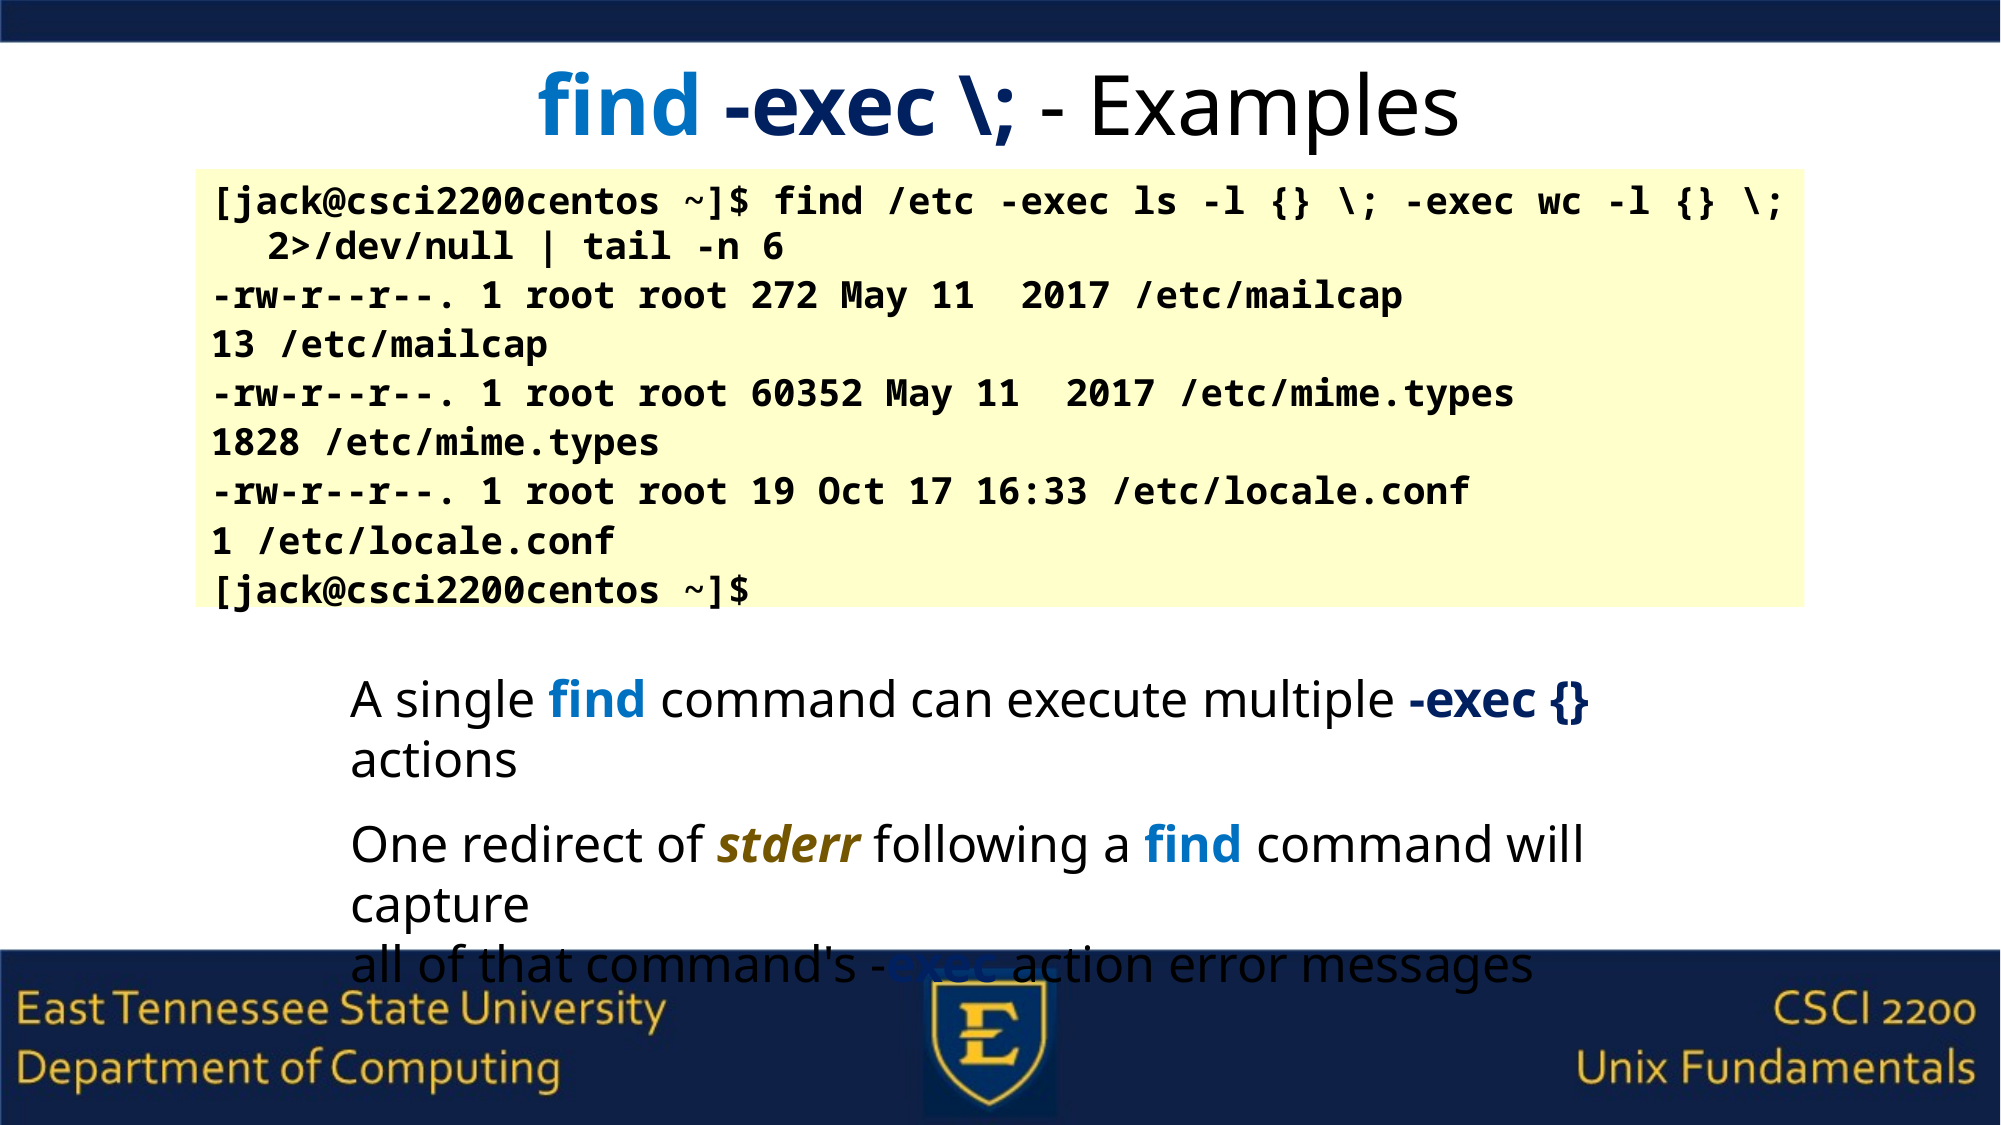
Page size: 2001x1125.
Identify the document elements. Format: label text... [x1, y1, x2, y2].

title find -exec \; - Examples [324, 45, 1675, 160]
list A single find command can execute multiple -exec {} actions One redirect of stderr following a find command will capture all of that command's -exec action error messages [335, 660, 1665, 922]
list [jack@csci2200centos ~]$ find /etc -exec ls -l {} \; -exec wc -l {} \; 2>/dev/null | tail -n 6 -rw-r--r--. 1 root root 272 May 11 2017 /etc/mailcap 13 /etc/mailcap -rw-r--r--. 1 root root 60352 May 11 2017 /etc/mime.types 1828 /etc/mime.types -rw-r--r--. 1 root root 19 Oct 17 16:33 /etc/locale.conf 1 /etc/locale.conf [jack@csci2200centos ~]$ [195, 169, 1805, 607]
picture [0, 0, 2001, 1125]
